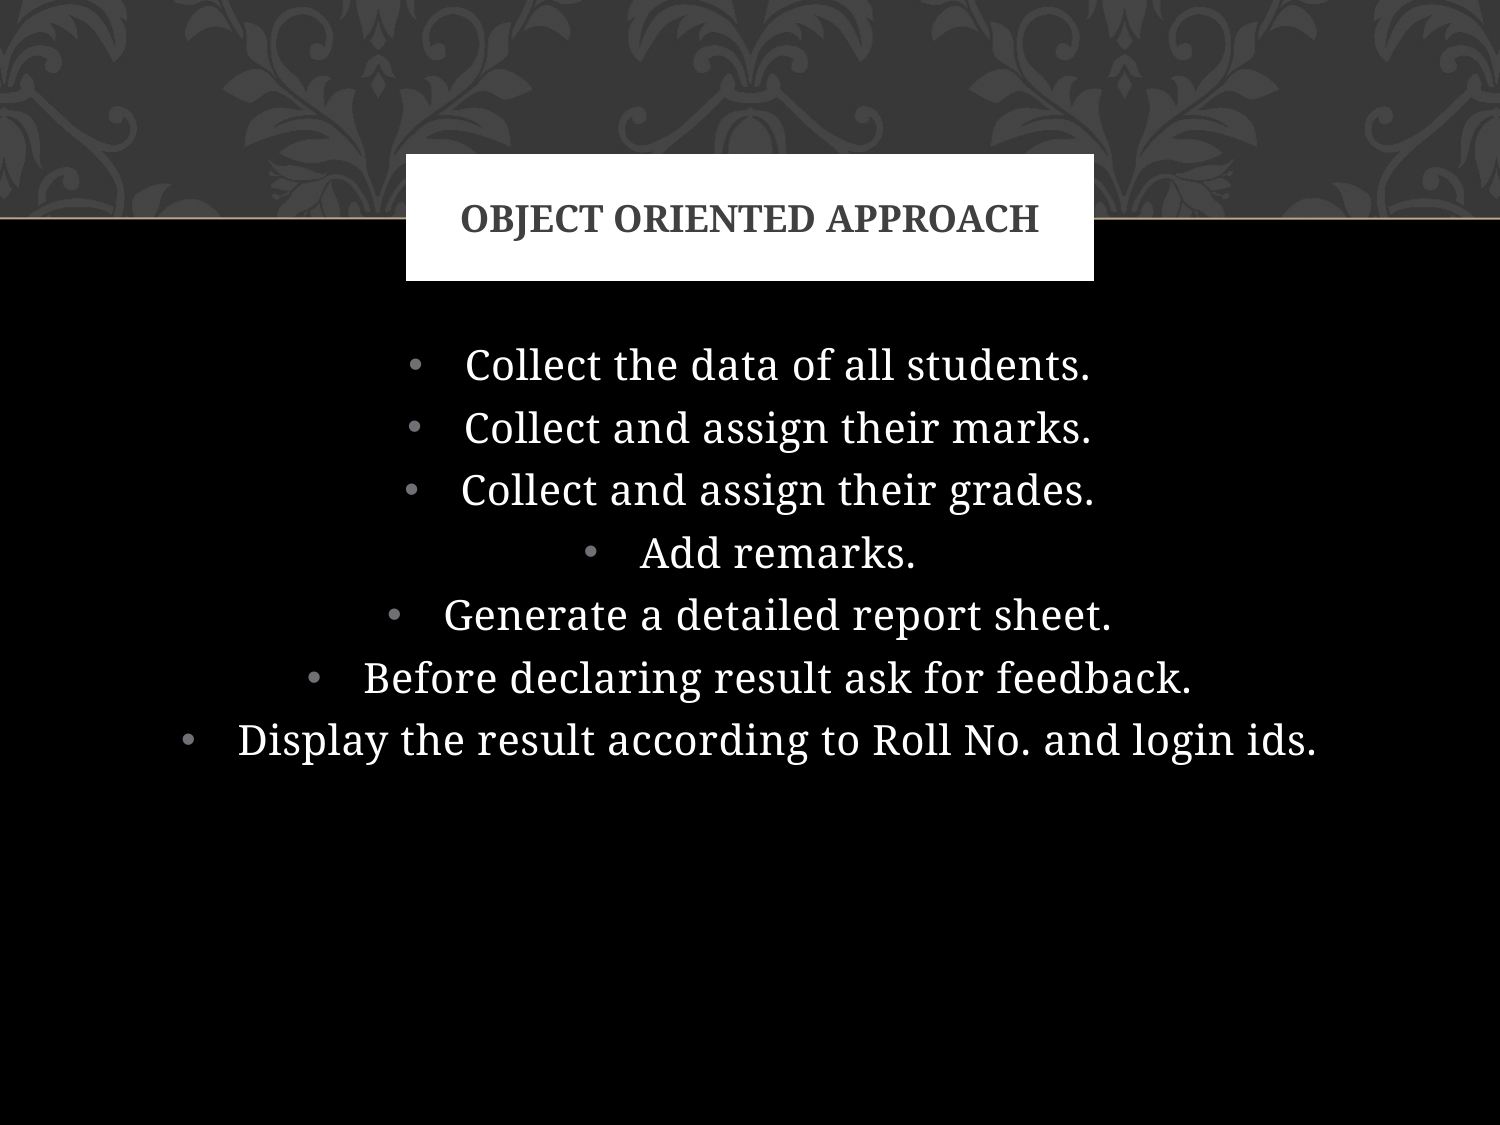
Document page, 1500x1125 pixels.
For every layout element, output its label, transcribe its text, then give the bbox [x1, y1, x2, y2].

title Object oriented approach [406, 154, 1094, 281]
list Collect the data of all students. Collect and assign their marks. Collect and assign their grades. Add remarks. Generate a detailed report sheet. Before declaring result ask for feedback. Display the result according to Roll No. and login ids. [75, 331, 1425, 1000]
